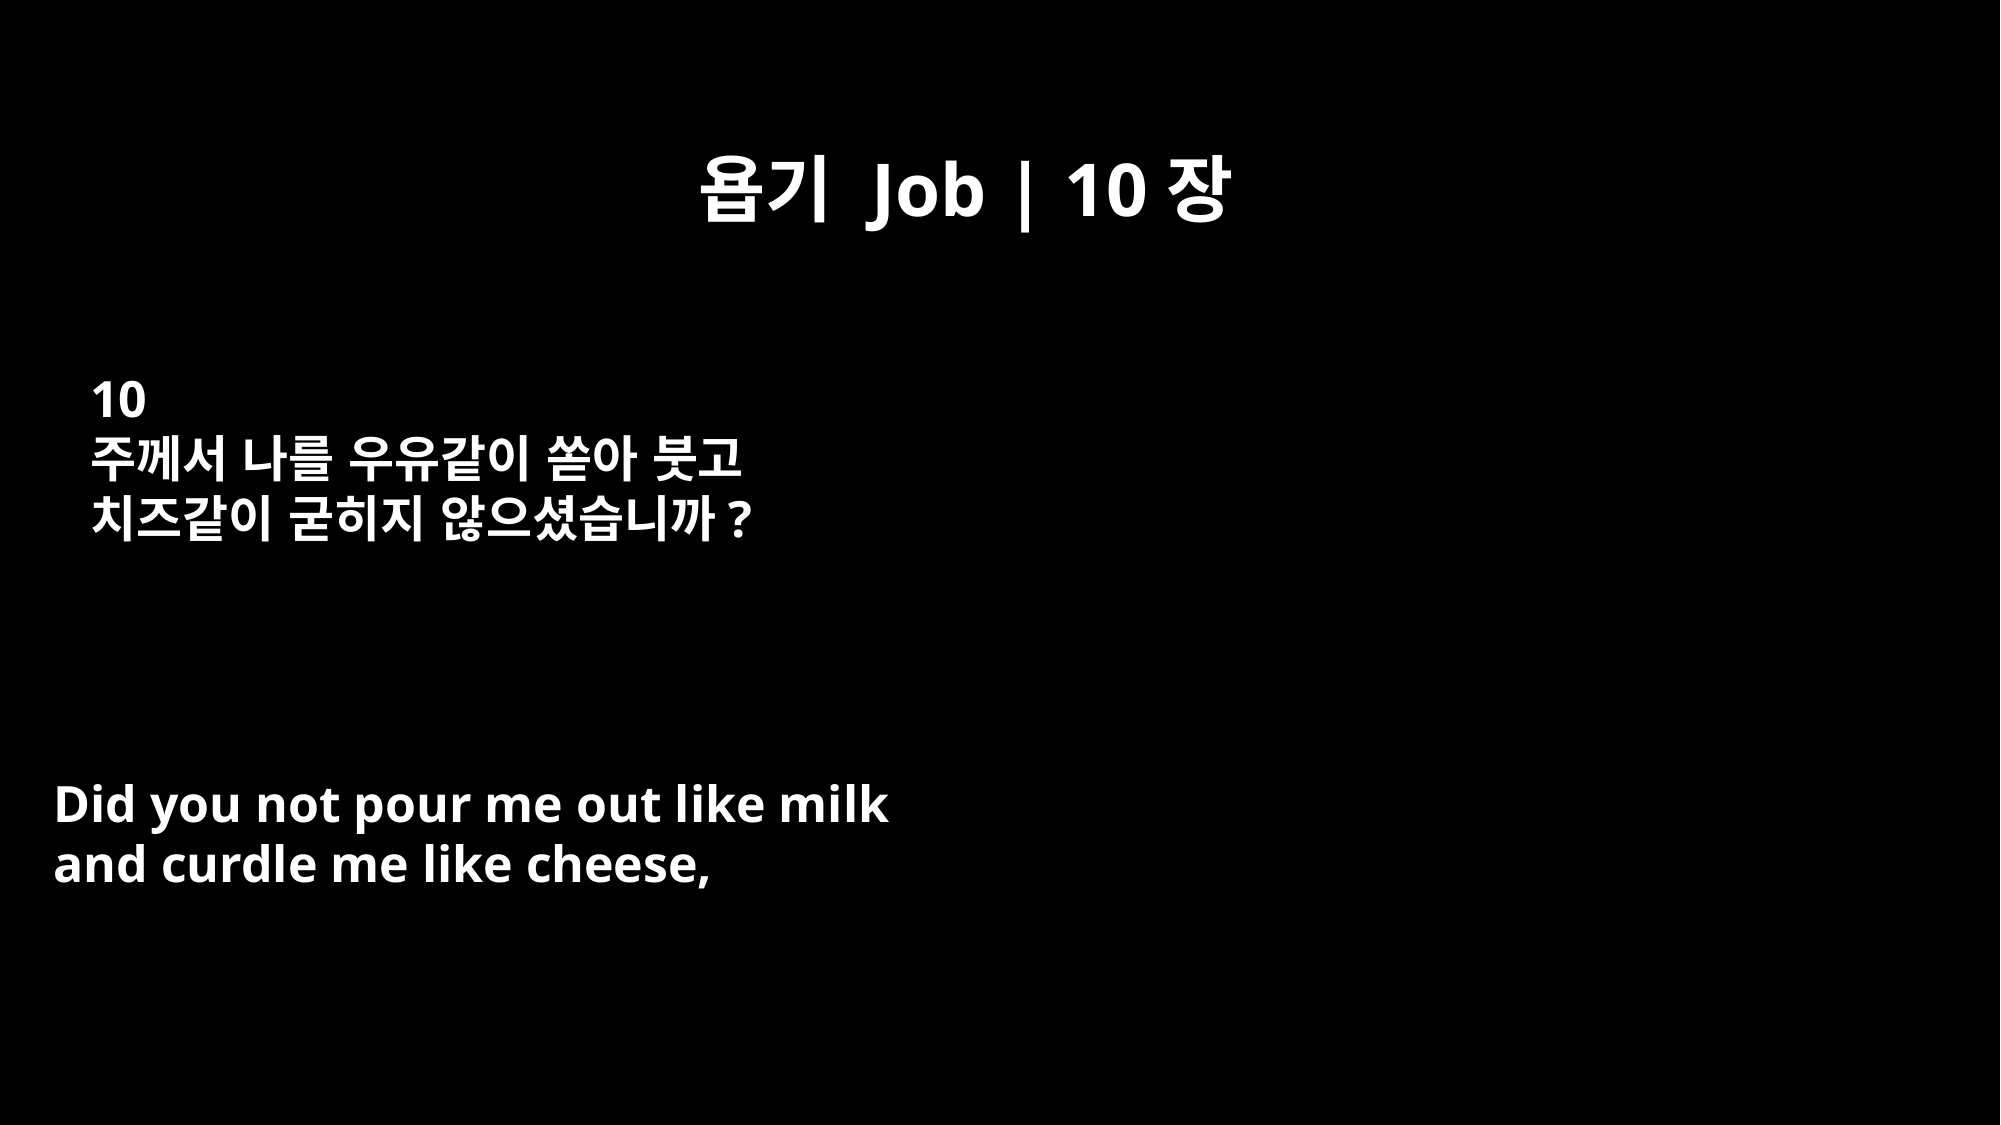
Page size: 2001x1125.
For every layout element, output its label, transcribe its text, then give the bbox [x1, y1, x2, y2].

text_box 욥기 Job | 10장 [683, 136, 1249, 239]
text_box 10 주께서 나를 우유같이 쏟아 붓고 치즈같이 굳히지 않으셨습니까? [75, 359, 774, 555]
text_box Did you not pour me out like milk and curdle me like cheese, [38, 764, 918, 900]
